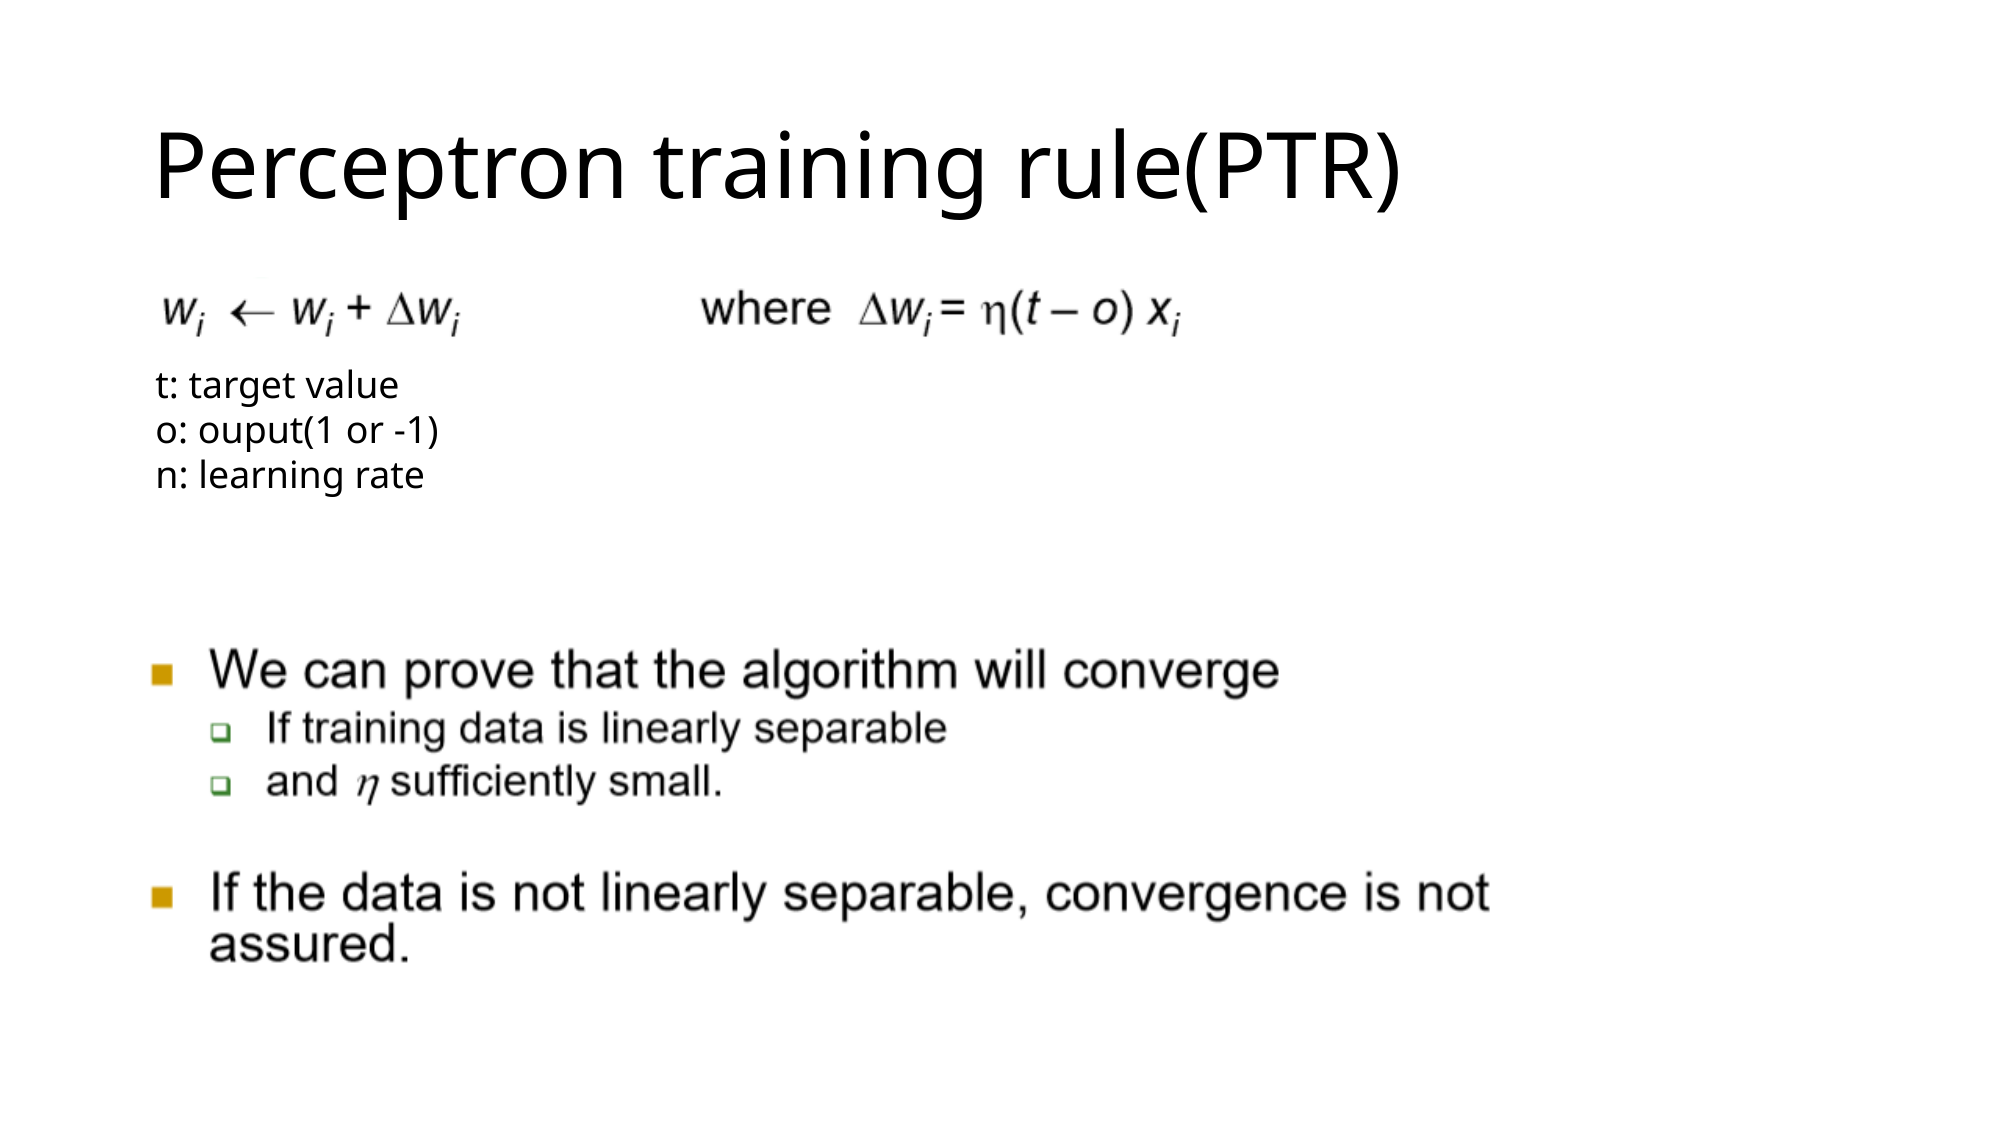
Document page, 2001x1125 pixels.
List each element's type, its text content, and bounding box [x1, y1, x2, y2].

picture [137, 626, 1504, 1066]
picture [137, 277, 1213, 354]
title Perceptron training rule(PTR) [137, 59, 1863, 278]
text_box t: target value o: ouput(1 or -1) n: learning rate [140, 354, 454, 504]
